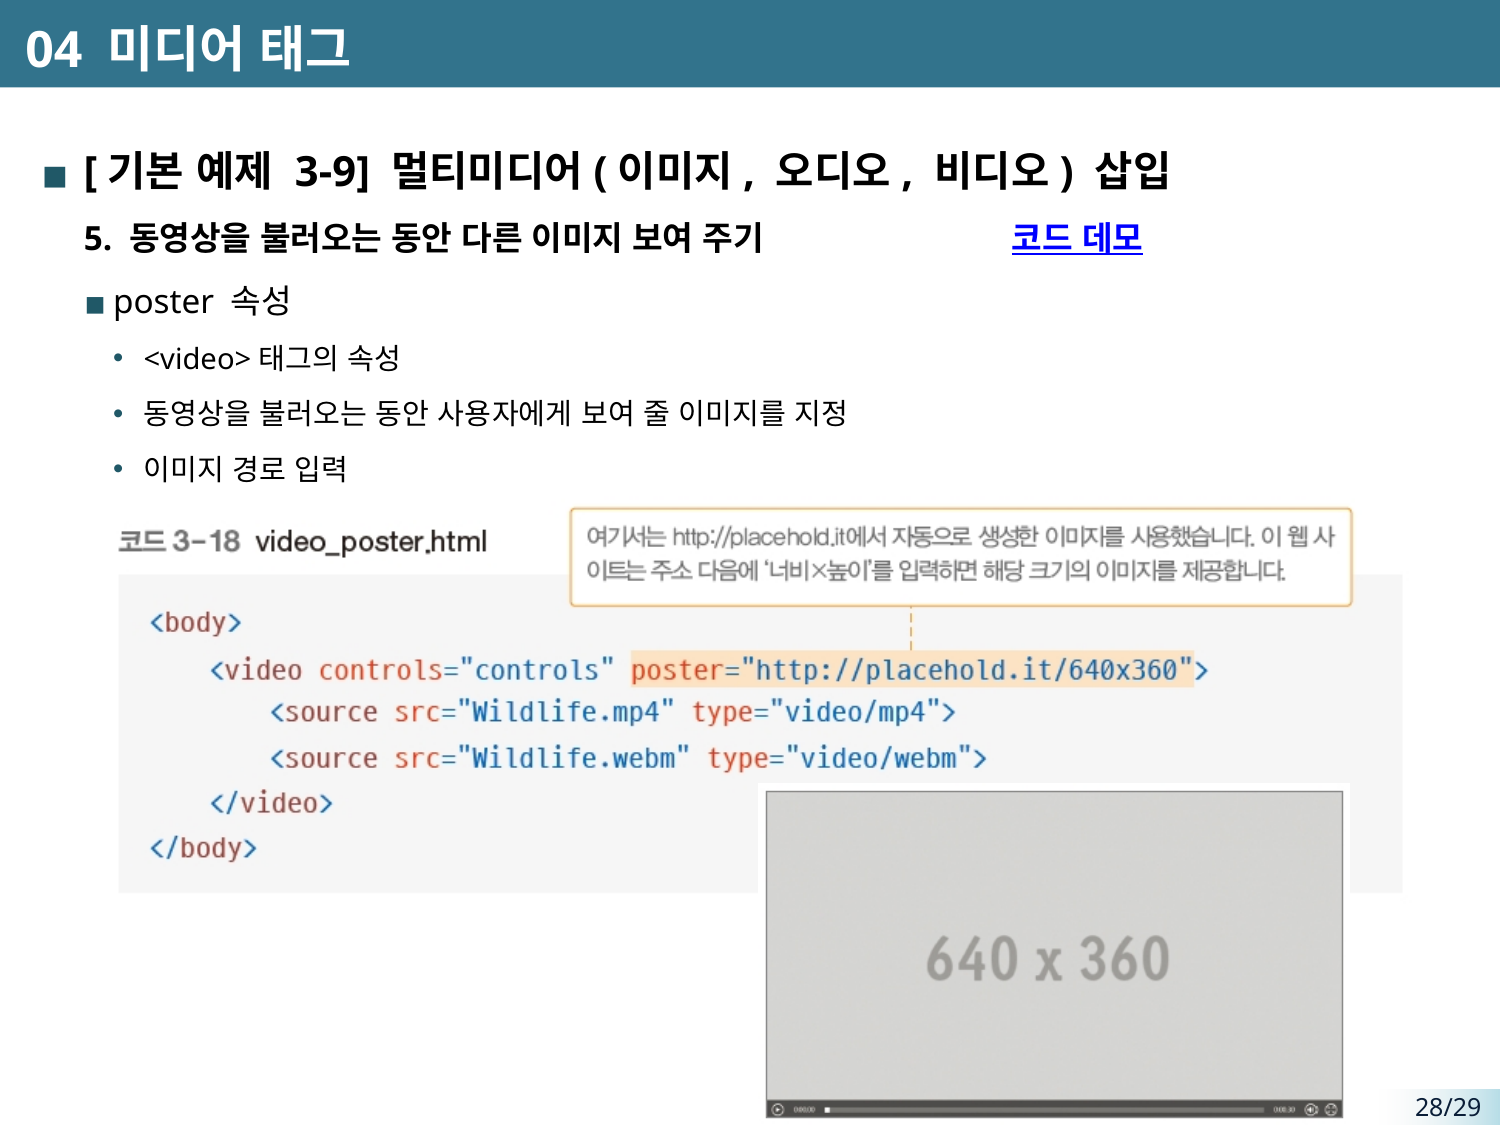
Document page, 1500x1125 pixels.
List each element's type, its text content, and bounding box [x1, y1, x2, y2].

list [기본 예제 3-9] 멀티미디어(이미지, 오디오, 비디오) 삽입 5. 동영상을 불러오는 동안 다른 이미지 보여 주기 poster 속성 <video>태그의 속성 동영상을 불러오는 동안 사용자에게 보여 줄 이미지를 지정 이미지 경로 입력 [10, 126, 1481, 1057]
text_box 코드 데모 [996, 209, 1434, 265]
title 04 미디어 태그 [10, 8, 1288, 87]
picture [105, 496, 1412, 1125]
